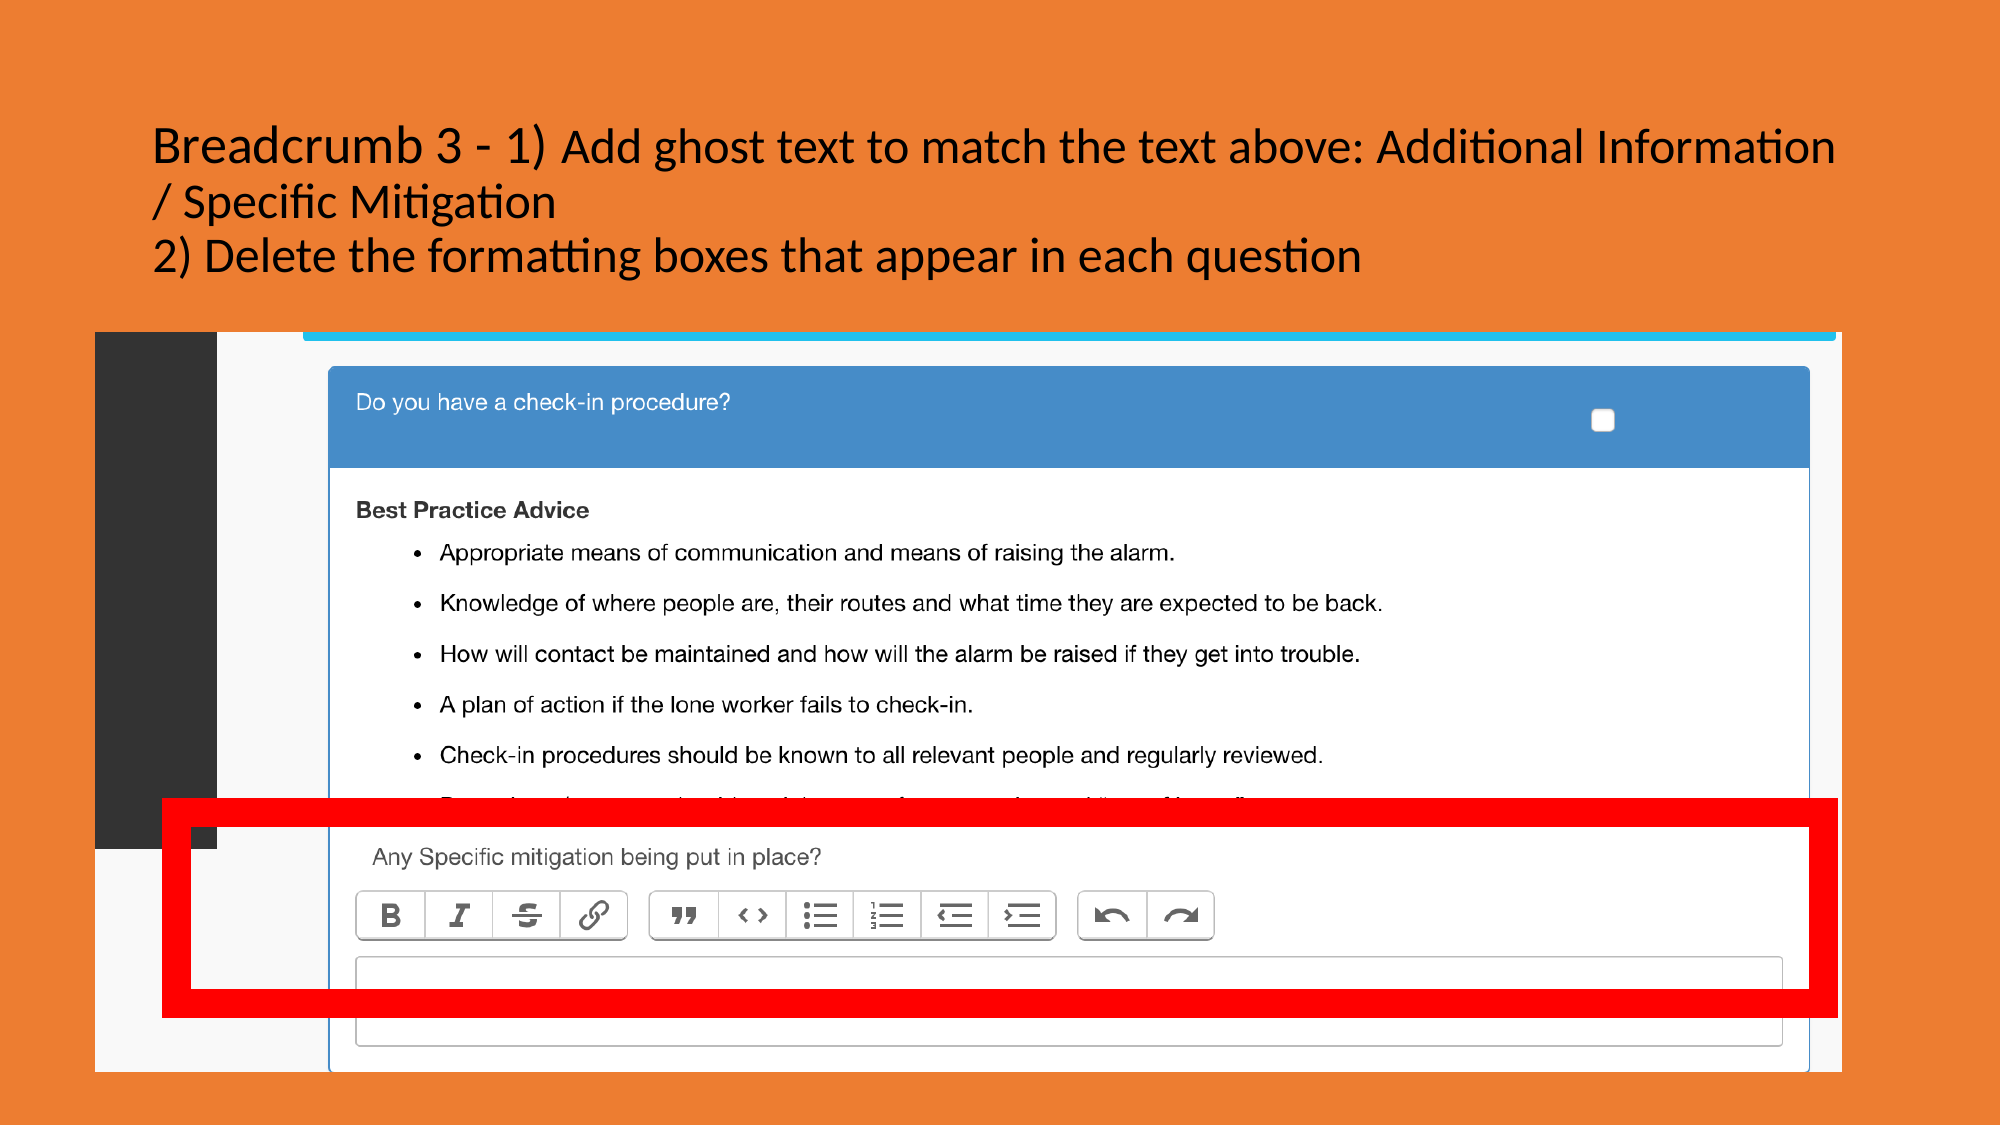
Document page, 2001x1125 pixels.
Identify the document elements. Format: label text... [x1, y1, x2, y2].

picture [94, 332, 1842, 1072]
title Breadcrumb 3 - 1) Add ghost text to match the text above: Additional Information / Specific Mitigation 2) Delete the formatting boxes that appear in each question [137, 67, 1863, 333]
